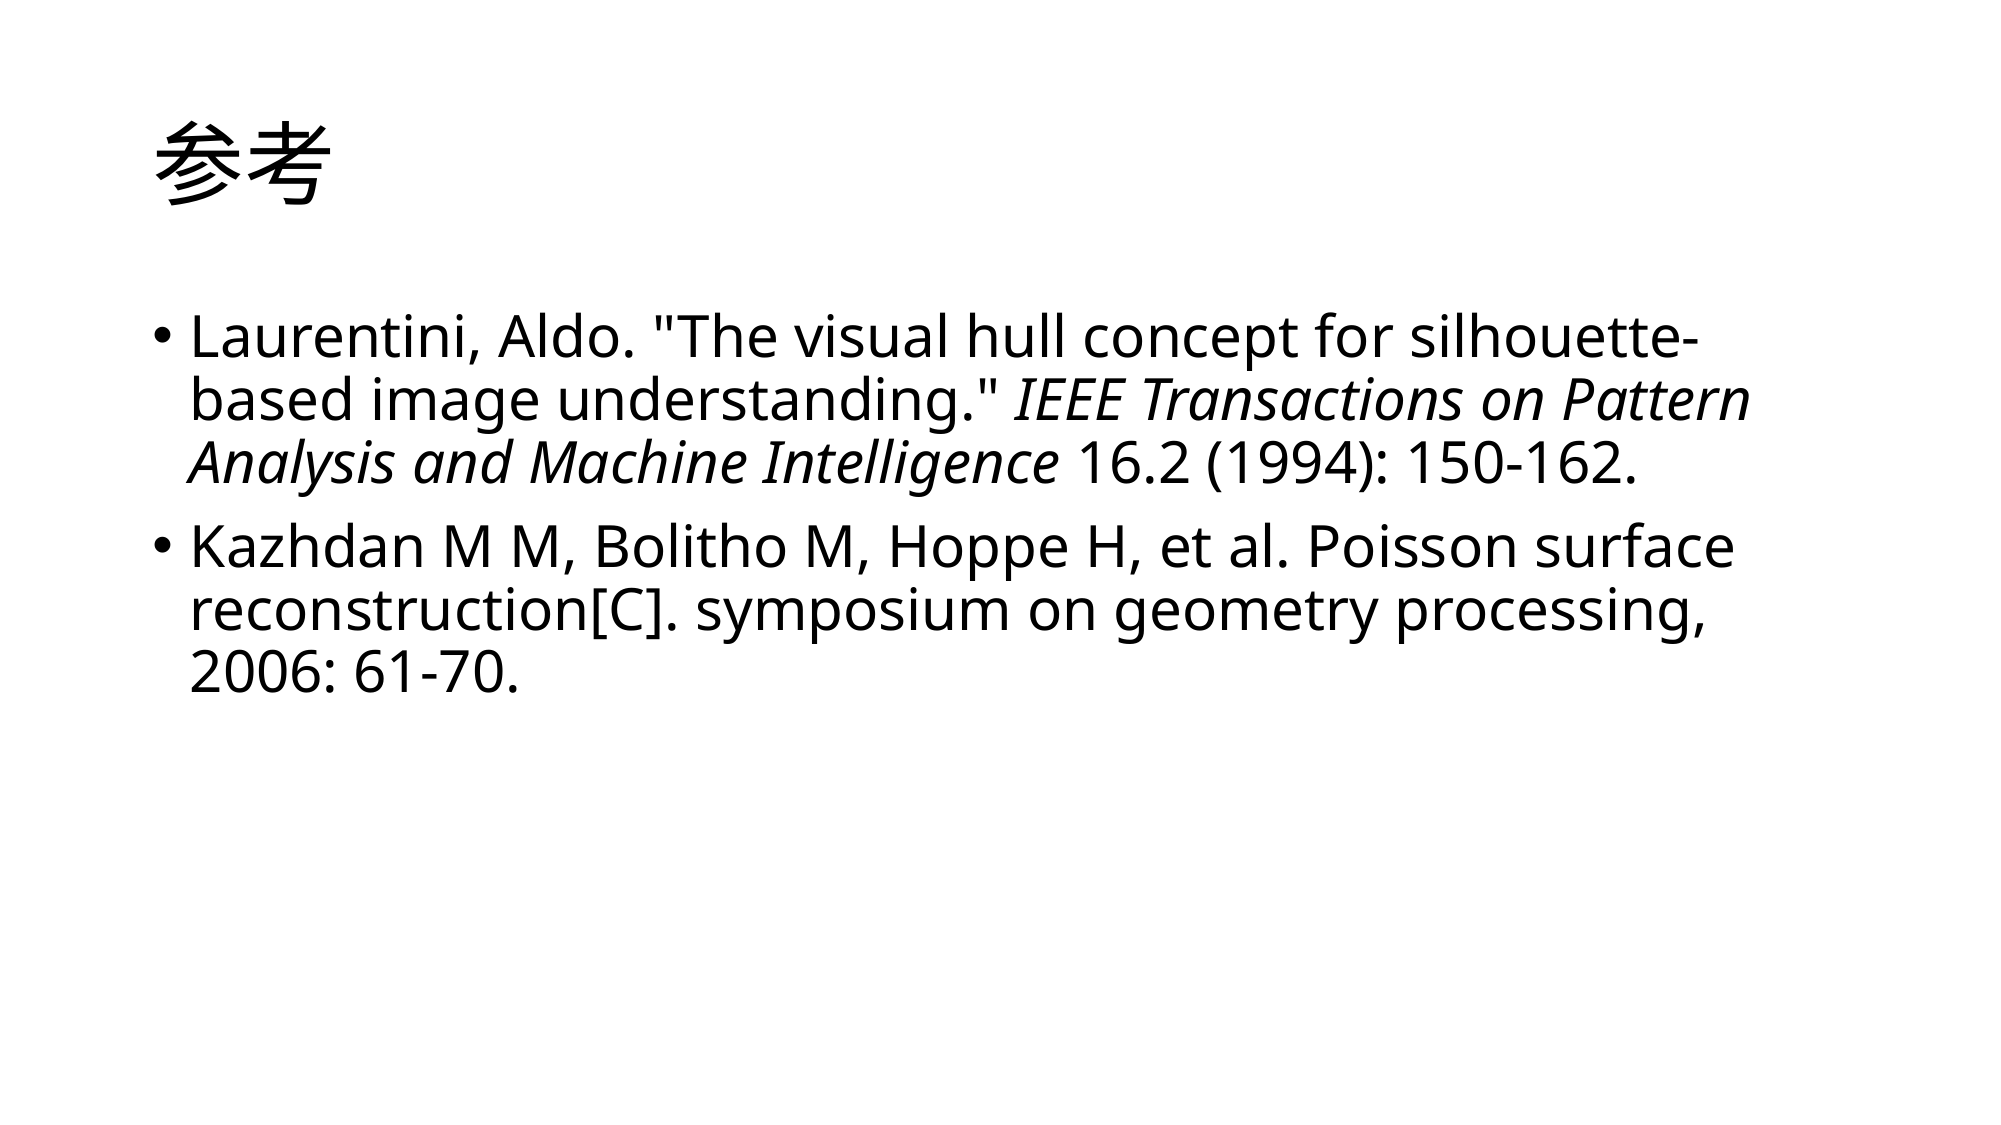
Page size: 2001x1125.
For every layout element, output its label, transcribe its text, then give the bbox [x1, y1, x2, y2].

title 参考 [137, 59, 1863, 278]
list Laurentini, Aldo. "The visual hull concept for silhouette-based image understanding." IEEE Transactions on Pattern Analysis and Machine Intelligence 16.2 (1994): 150-162. Kazhdan M M, Bolitho M, Hoppe H, et al. Poisson surface reconstruction[C]. symposium on geometry processing, 2006: 61-70. [137, 299, 1863, 1014]
